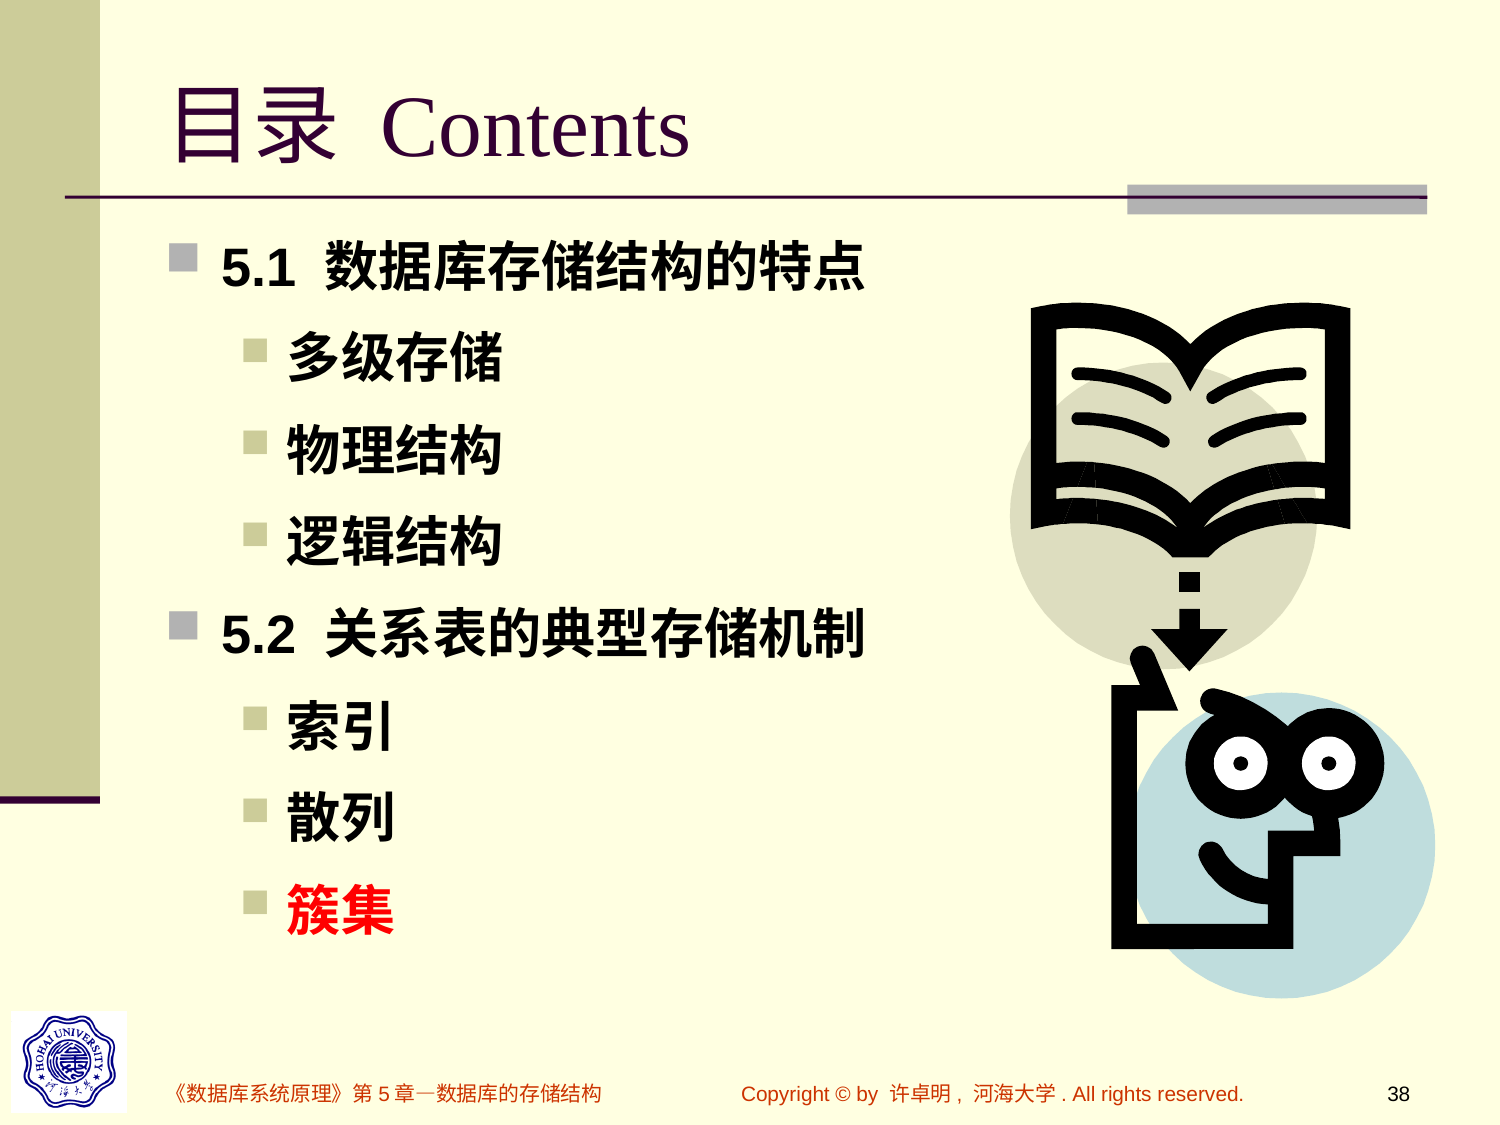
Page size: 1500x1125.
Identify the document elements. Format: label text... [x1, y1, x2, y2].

picture [11, 1011, 127, 1113]
slide_number Copyright © by 许卓明, 河海大学. All rights reserved. [726, 1073, 1294, 1115]
footer 《数据库系统原理》第5章—数据库的存储结构 [151, 1073, 703, 1115]
picture [1009, 302, 1436, 999]
title 目录 Contents [149, 45, 1426, 197]
list 5.1 数据库存储结构的特点 多级存储 物理结构 逻辑结构 5.2 关系表的典型存储机制 索引 散列 簇集 [149, 207, 1426, 1056]
slide_number 38 [1316, 1073, 1425, 1115]
